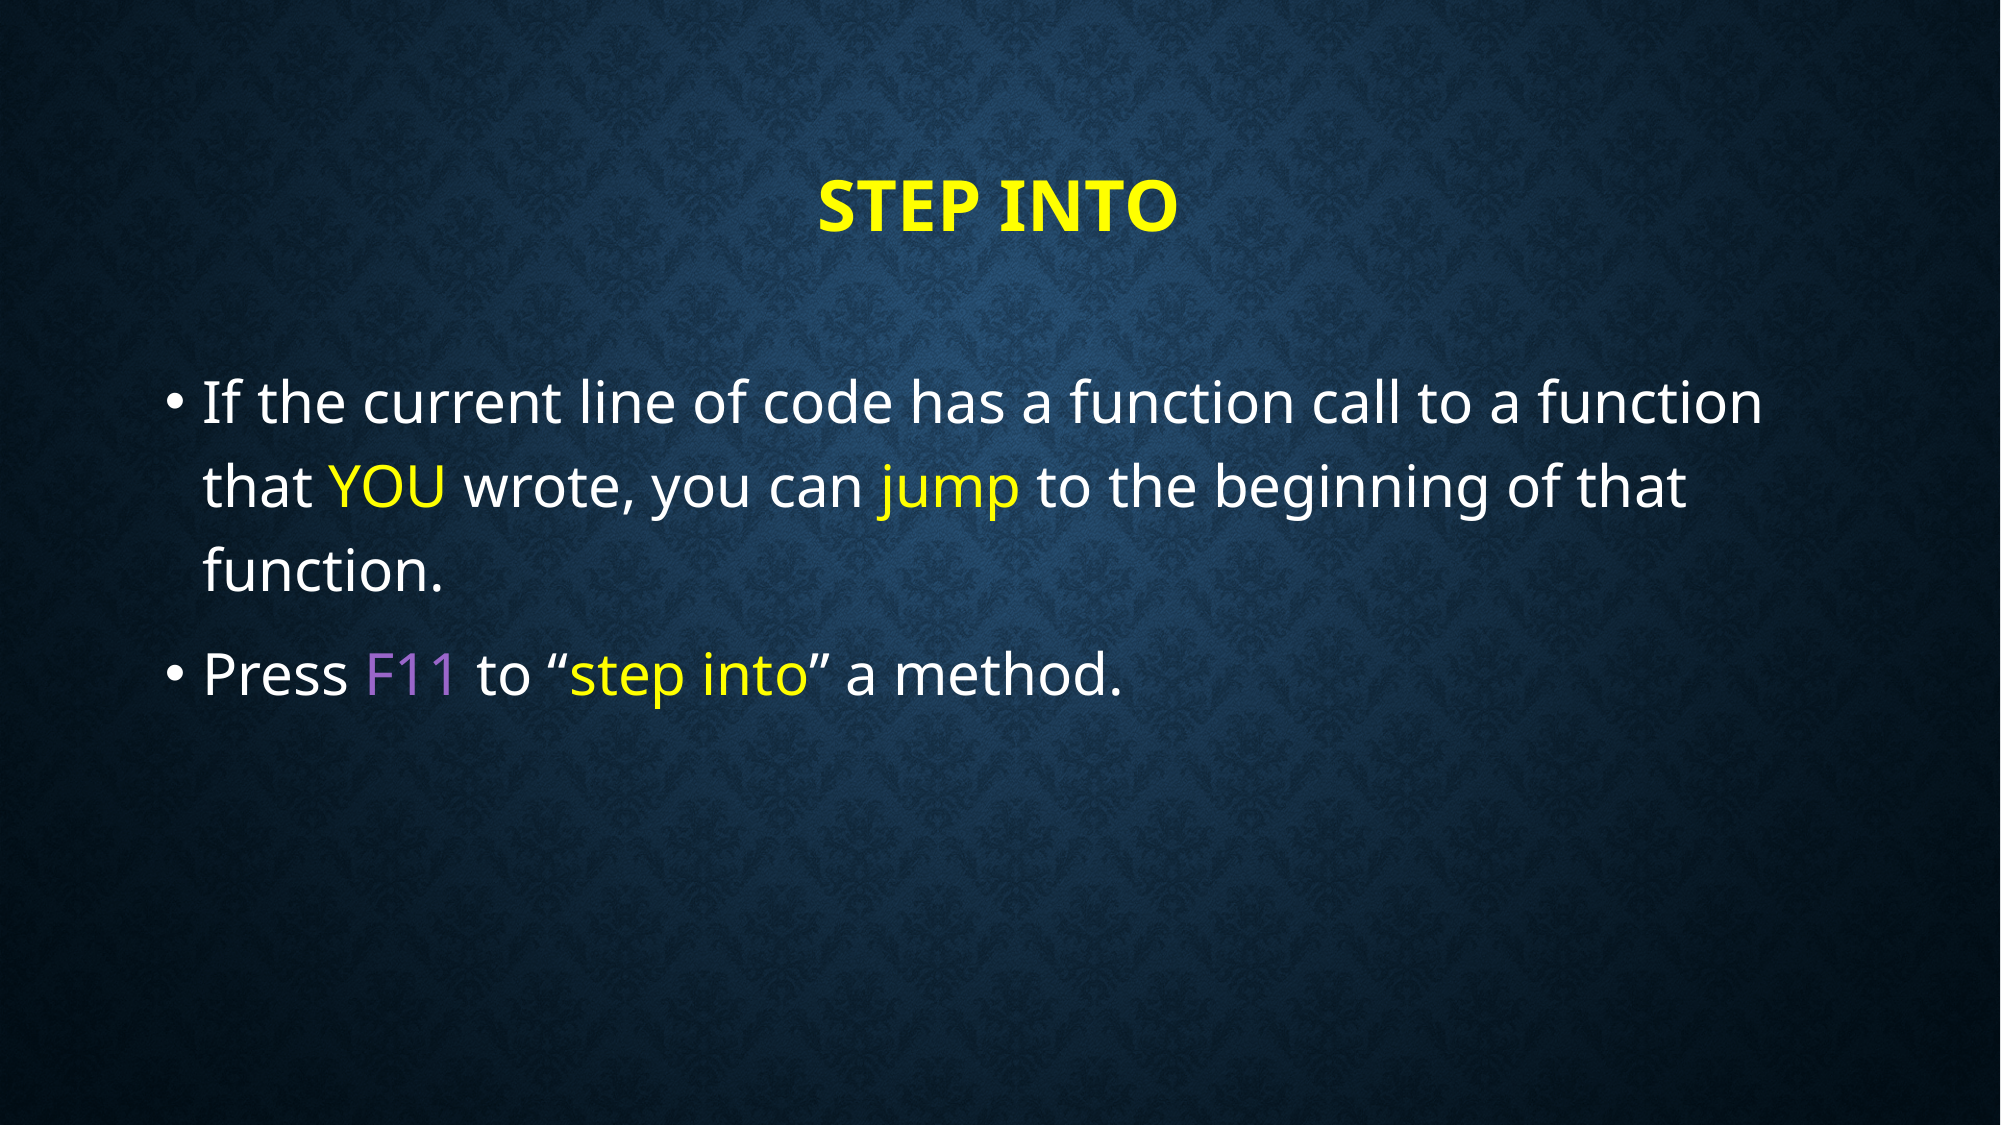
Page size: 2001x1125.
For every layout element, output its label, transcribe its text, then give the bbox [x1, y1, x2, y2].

title Step Into [149, 99, 1849, 318]
list If the current line of code has a function call to a function that YOU wrote, you can jump to the beginning of that function. Press F11 to “step into” a method. [149, 343, 1849, 950]
